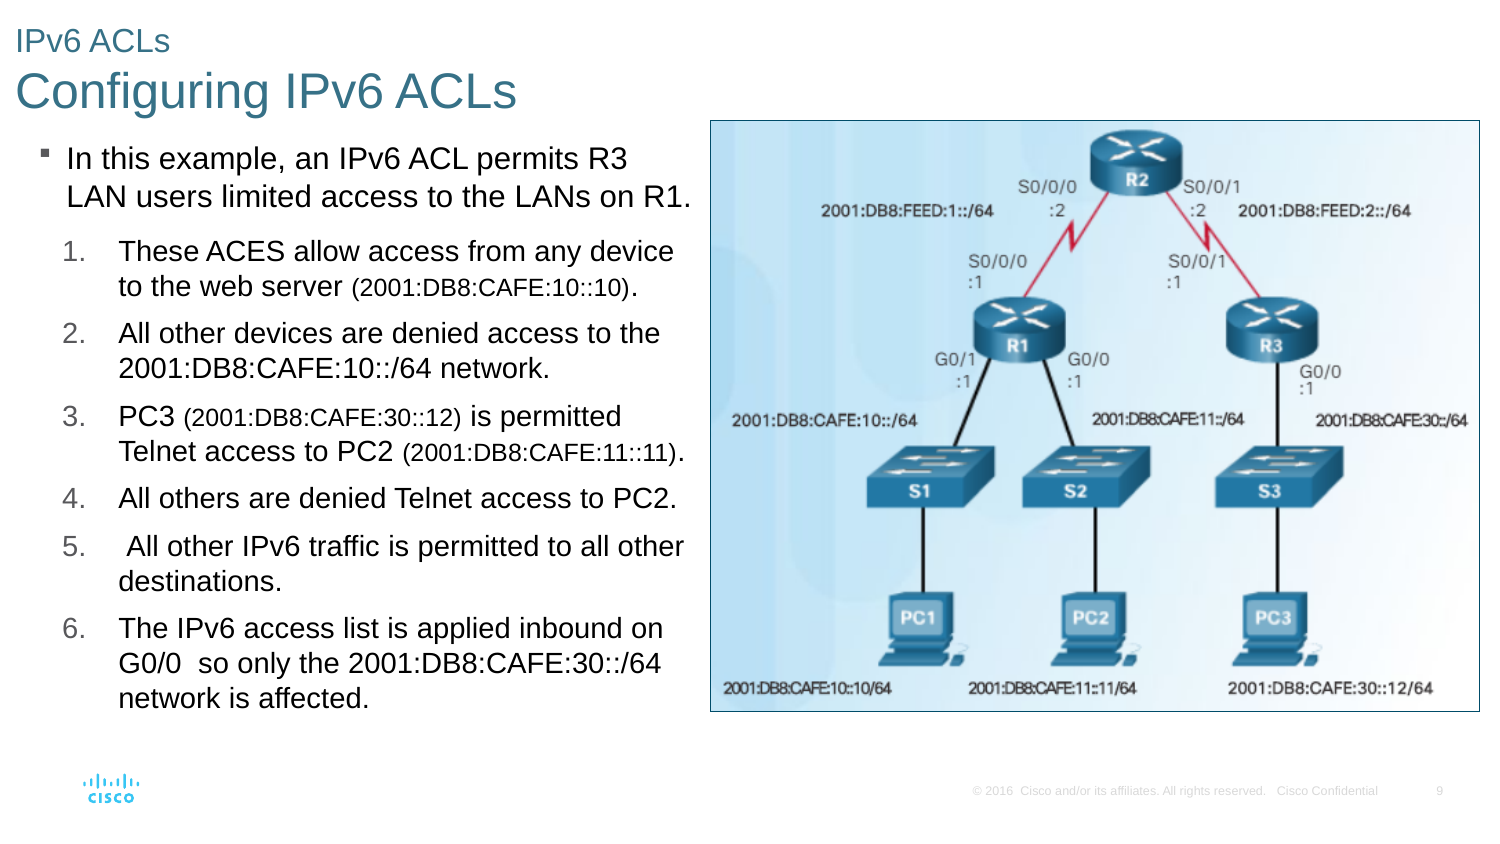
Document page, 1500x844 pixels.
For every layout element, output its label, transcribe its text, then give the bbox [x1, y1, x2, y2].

picture [712, 122, 1478, 710]
title IPv6 ACLs Configuring IPv6 ACLs [0, 6, 1500, 131]
list In this example, an IPv6 ACL permits R3 LAN users limited access to the LANs on R1. These ACES allow access from any device to the web server (2001:DB8:CAFE:10::10). All other devices are denied access to the 2001:DB8:CAFE:10::/64 network. PC3 (2001:DB8:CAFE:30::12) is permitted Telnet access to PC2 (2001:DB8:CAFE:11::11). All others are denied Telnet access to PC2. All other IPv6 traffic is permitted to all other destinations. The IPv6 access list is applied inbound on G0/0 so only the 2001:DB8:CAFE:30::/64 network is affected. [23, 131, 727, 813]
